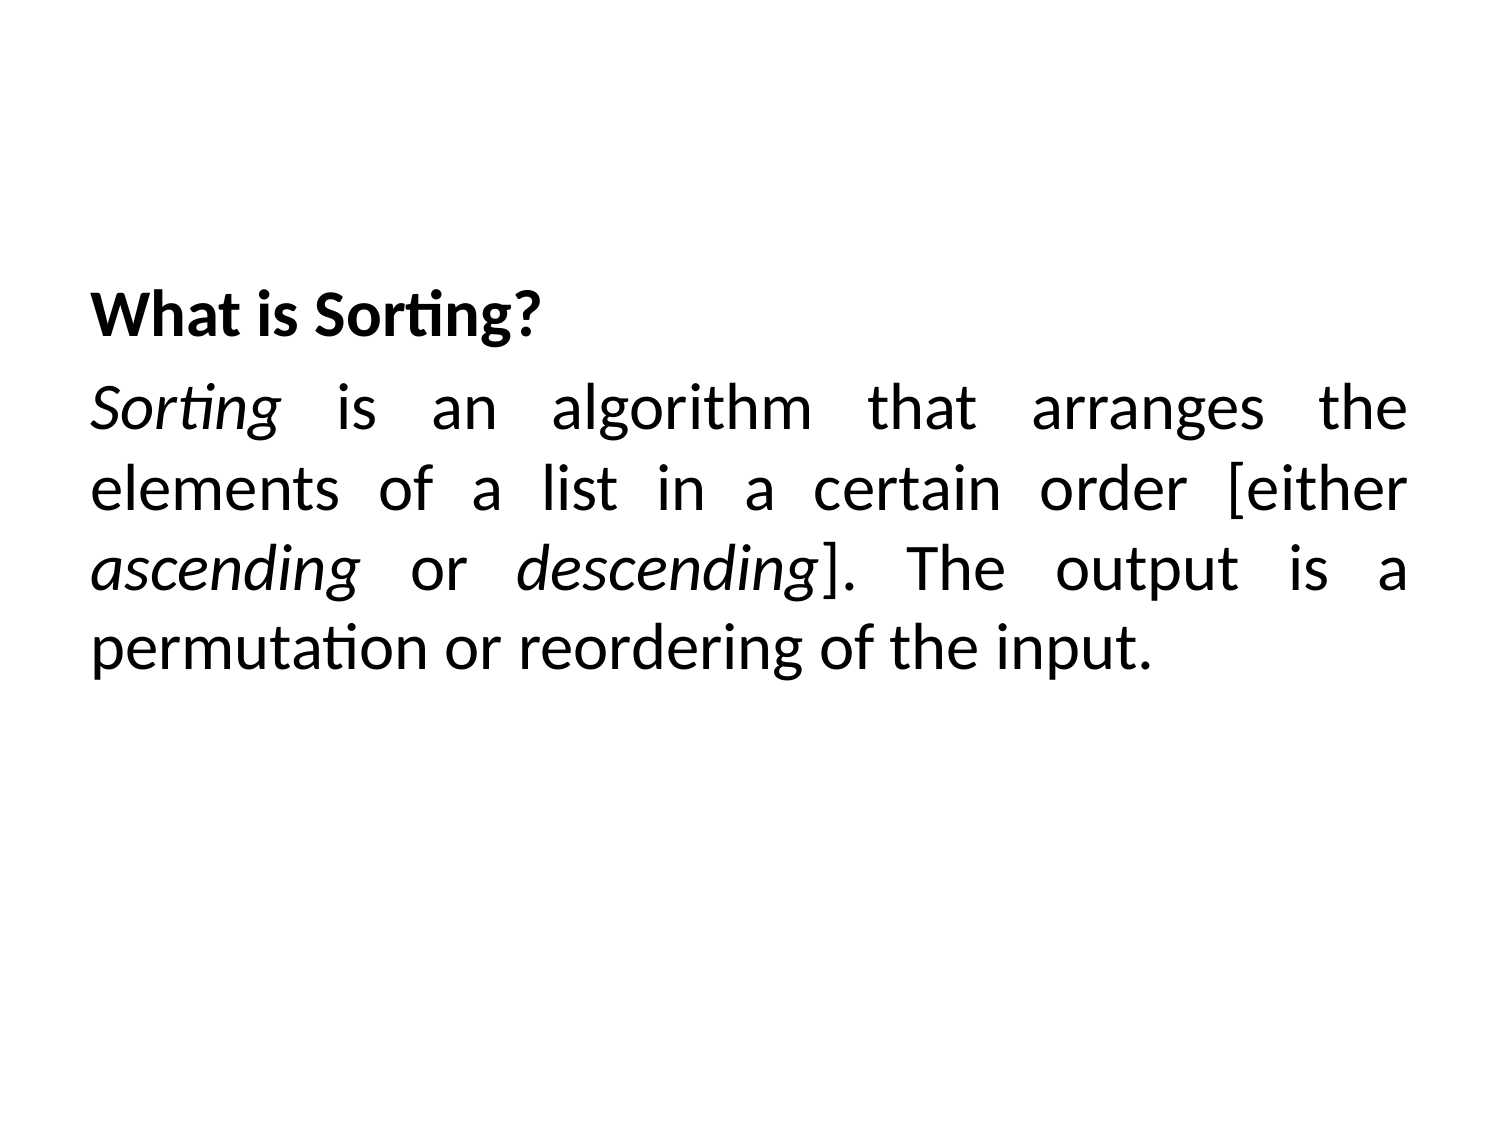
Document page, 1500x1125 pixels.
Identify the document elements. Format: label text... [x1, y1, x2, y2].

list What is Sorting? Sorting is an algorithm that arranges the elements of a list in a certain order [either ascending or descending]. The output is a permutation or reordering of the input. [75, 262, 1425, 1005]
